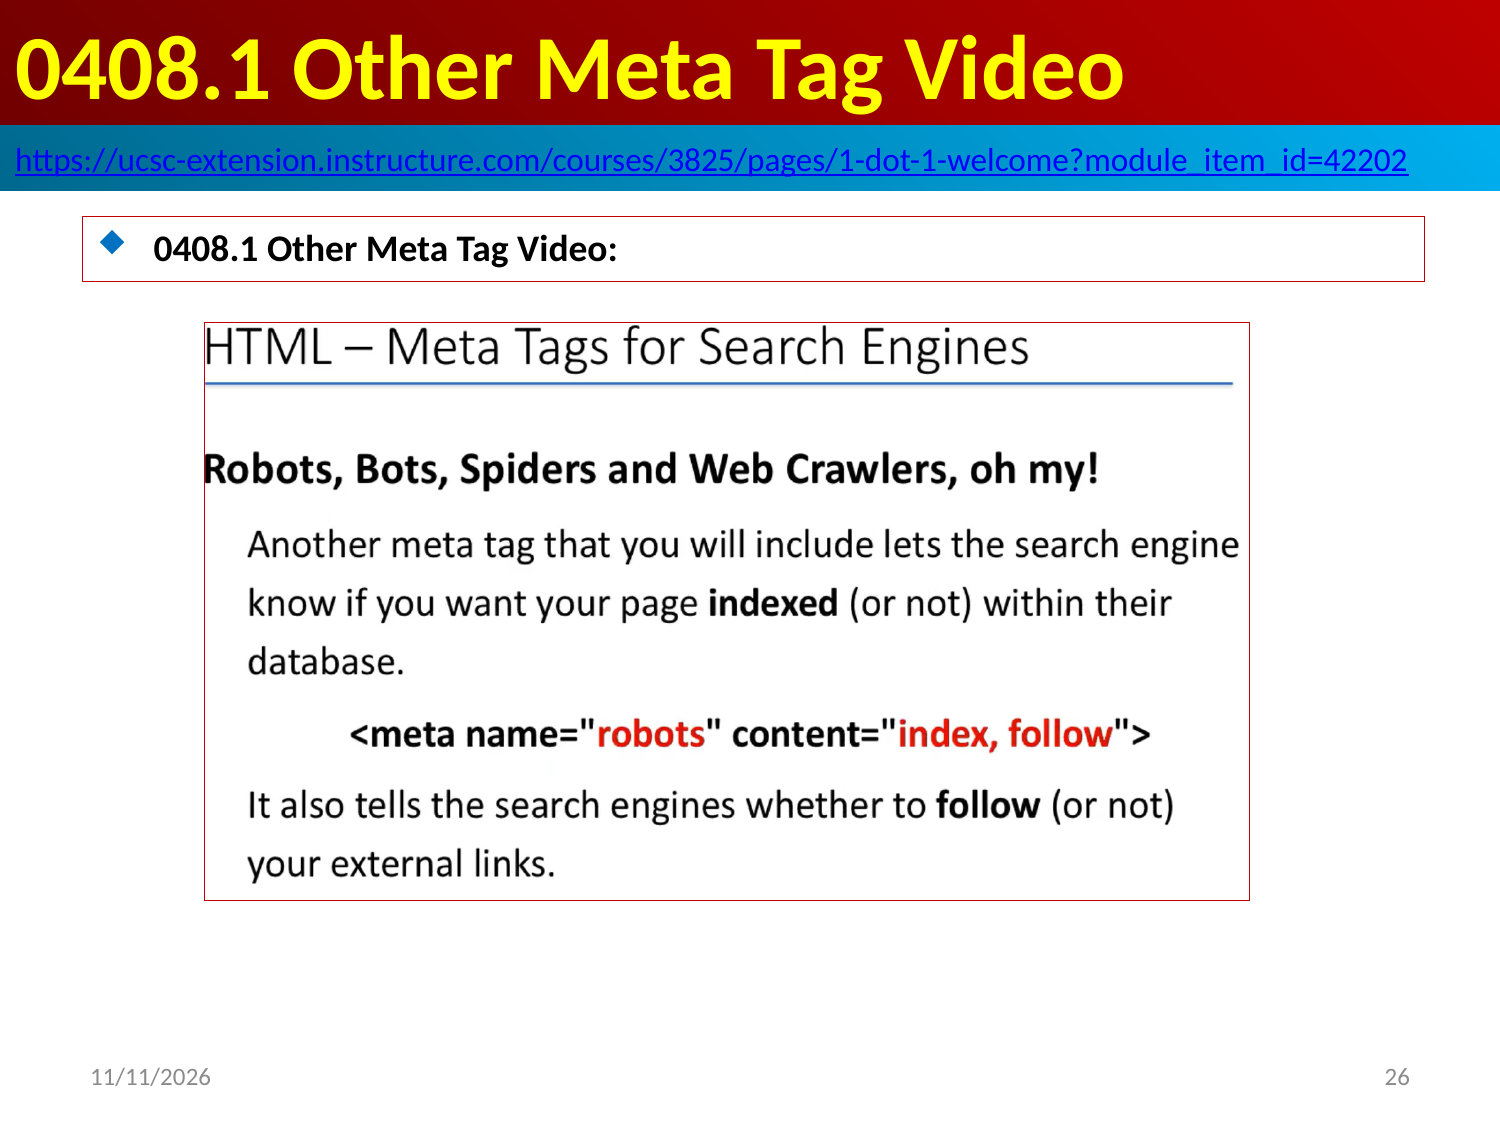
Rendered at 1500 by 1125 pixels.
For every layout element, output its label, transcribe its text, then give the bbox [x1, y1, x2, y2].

picture [204, 321, 1251, 901]
text_box https://ucsc-extension.instructure.com/courses/3825/pages/1-dot-1-welcome?module_item_id=42202 [0, 125, 1500, 191]
title 0408.1 Other Meta Tag Video [0, 0, 1500, 125]
subtitle 0408.1 Other Meta Tag Video: [82, 216, 1425, 282]
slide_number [75, 1042, 425, 1109]
slide_number 26 [1074, 1042, 1425, 1109]
